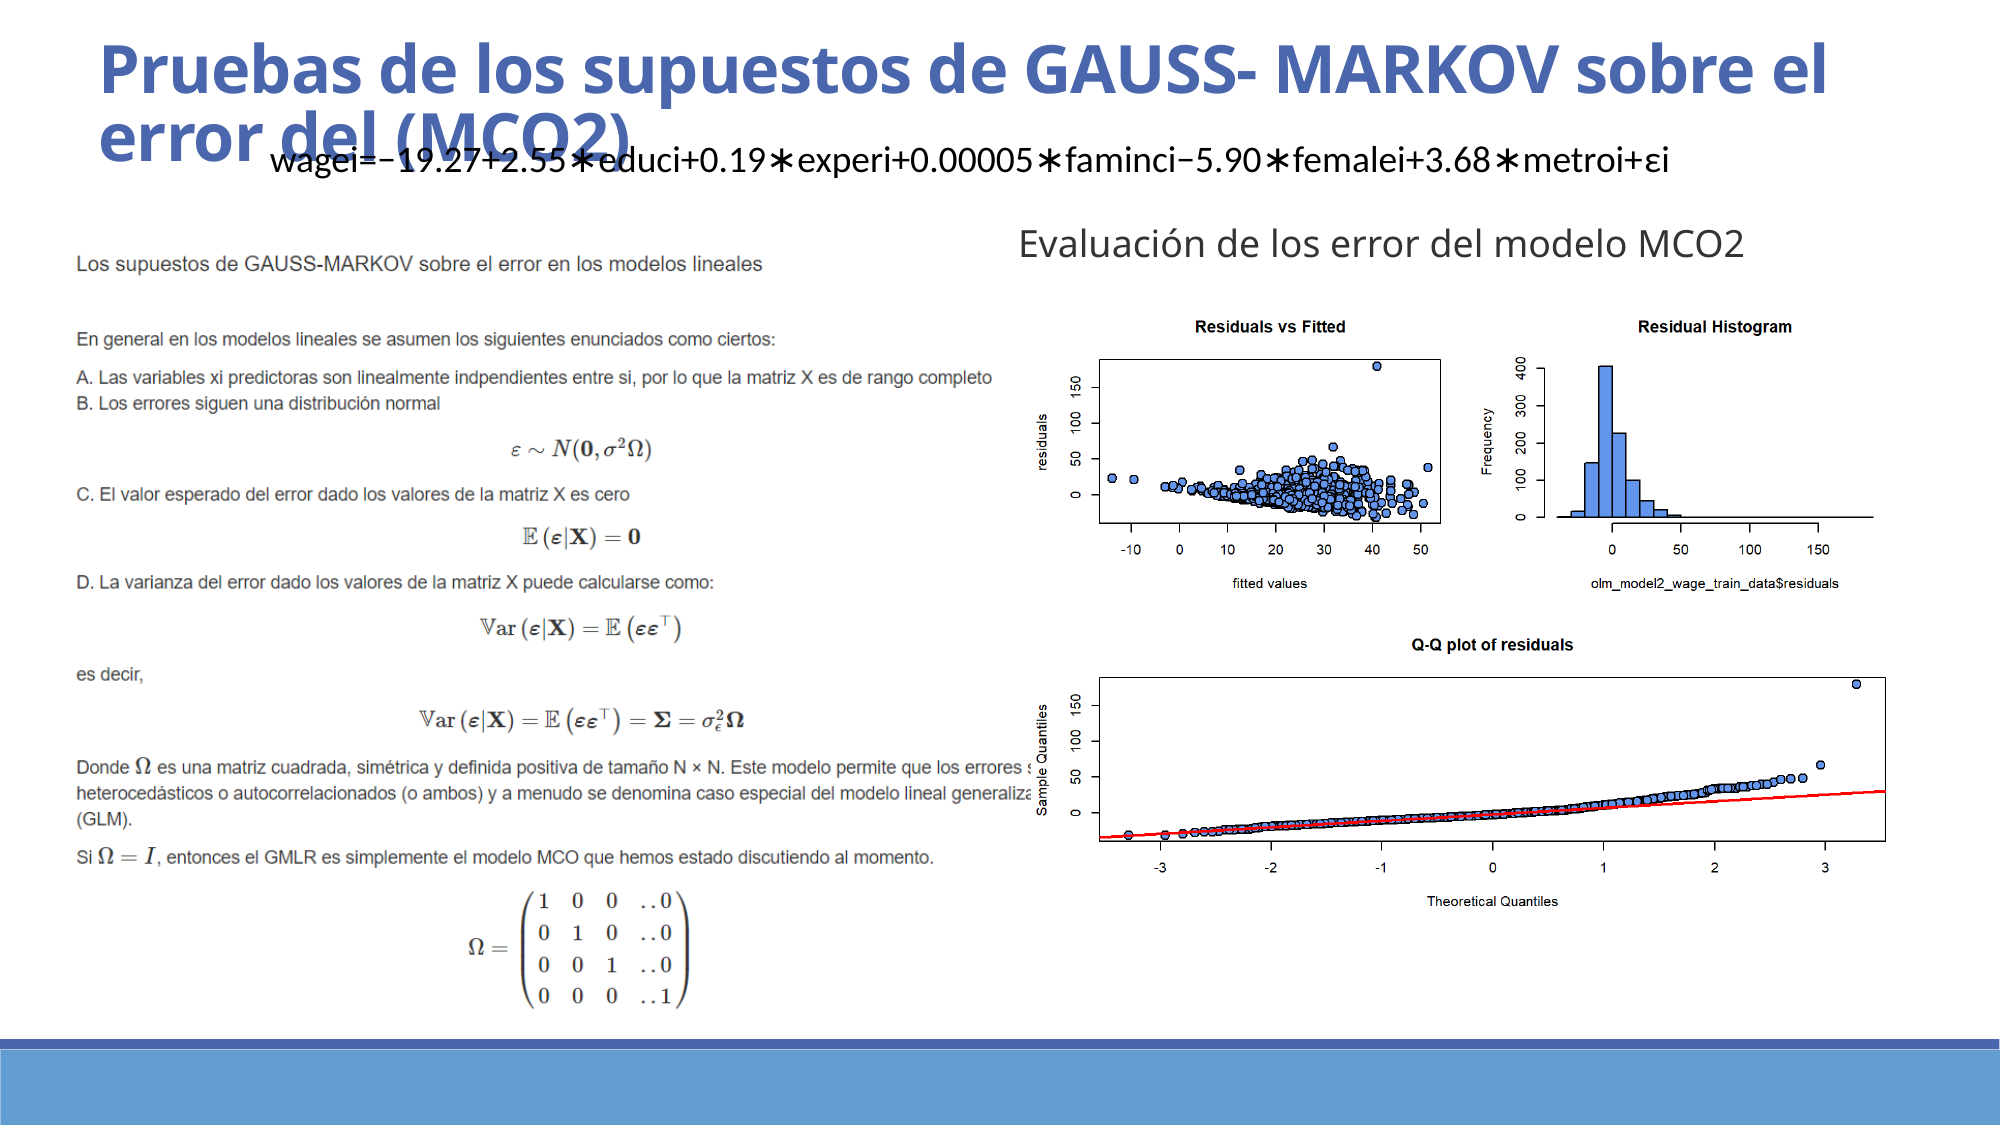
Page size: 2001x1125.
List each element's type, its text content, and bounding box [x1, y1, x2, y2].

picture [62, 236, 1922, 1024]
text_box Pruebas de los supuestos de GAUSS- MARKOV sobre el error del (MCO2) [83, 32, 2000, 130]
text_box wagei=−19.27+2.55∗educi+0.19∗experi+0.00005∗faminci−5.90∗femalei+3.68∗metroi+εi [83, 127, 1856, 233]
text_box Evaluación de los error del modelo MCO2 [1003, 212, 1960, 273]
